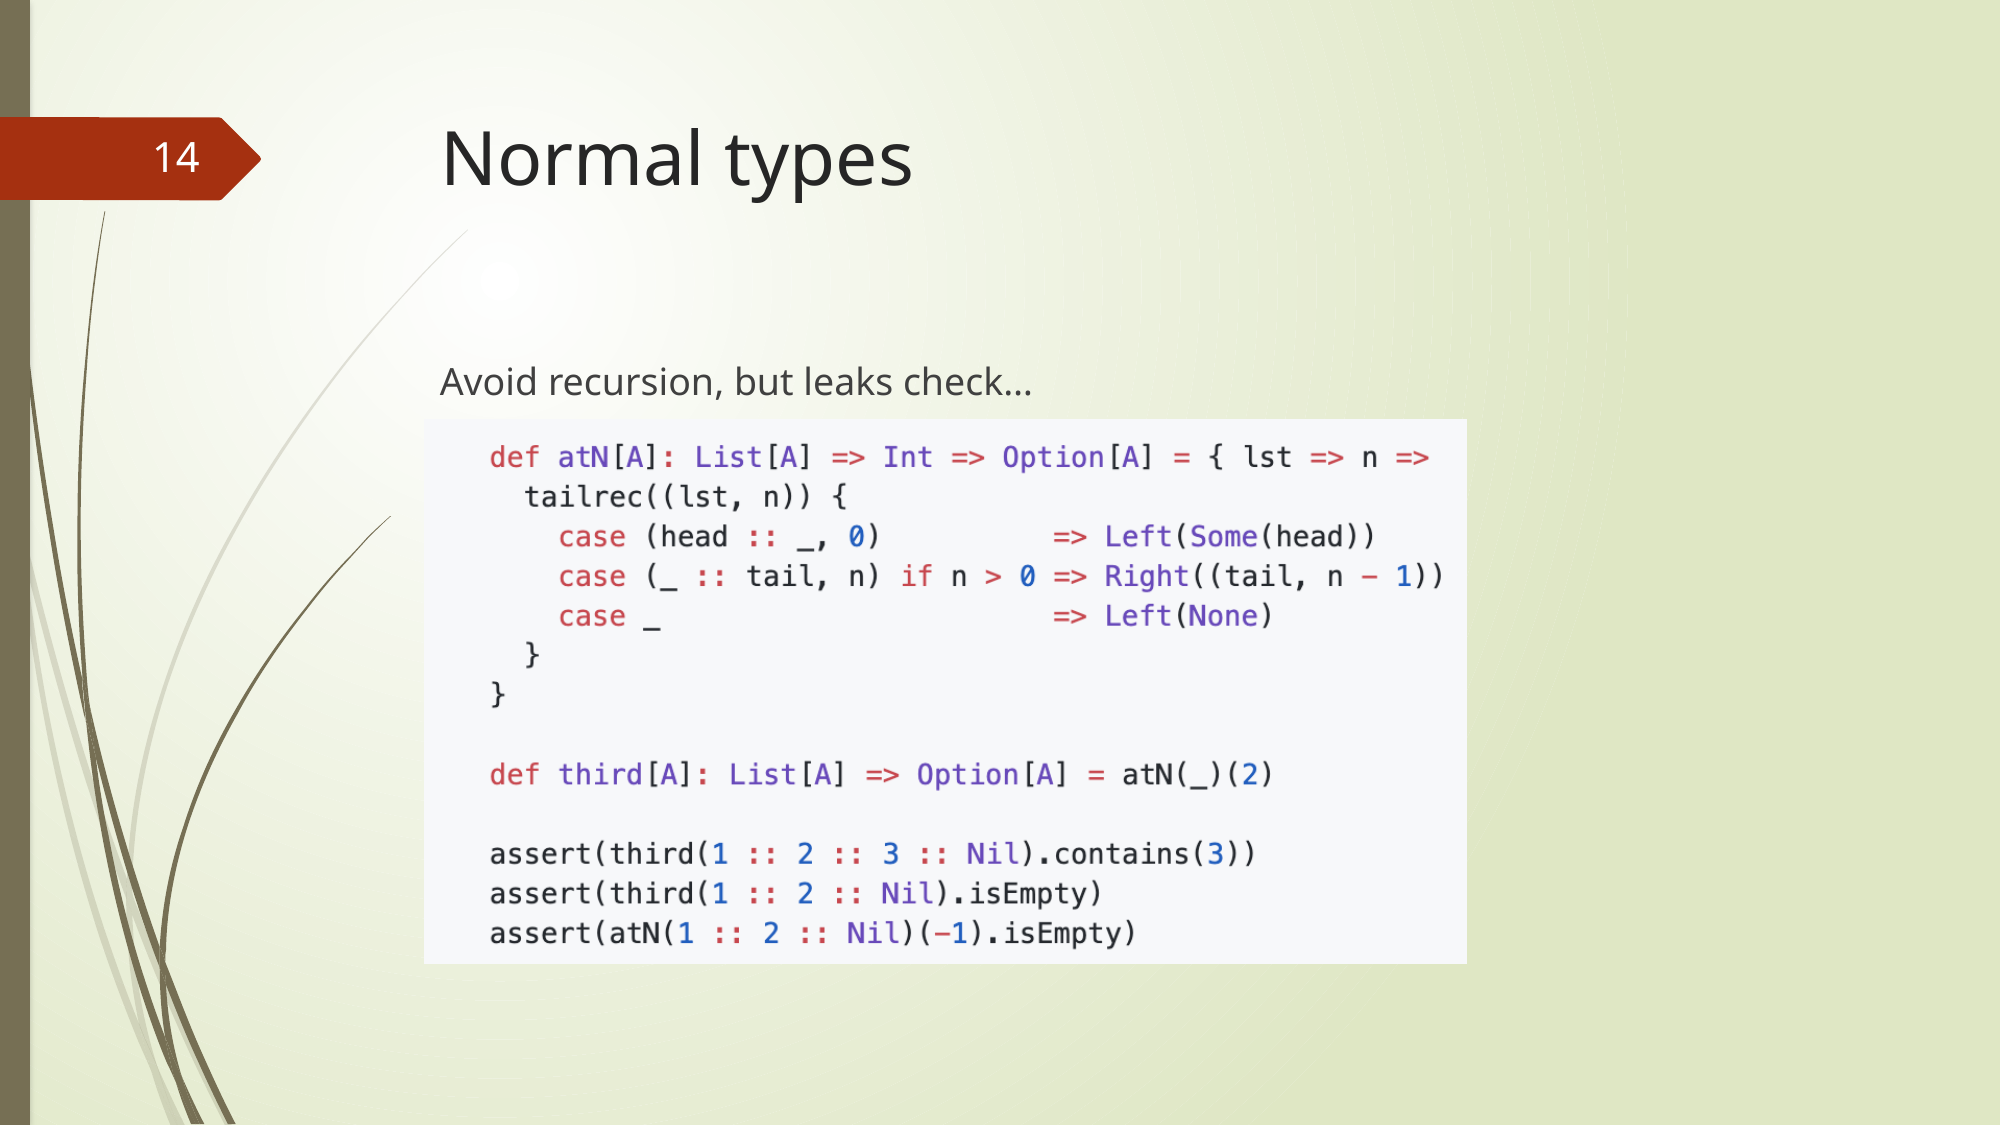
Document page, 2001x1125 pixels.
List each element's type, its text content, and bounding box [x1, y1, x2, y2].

list Avoid recursion, but leaks check… [424, 350, 1888, 420]
picture [424, 419, 1467, 964]
slide_number 13 [87, 129, 216, 190]
title Normal types [425, 102, 1888, 313]
